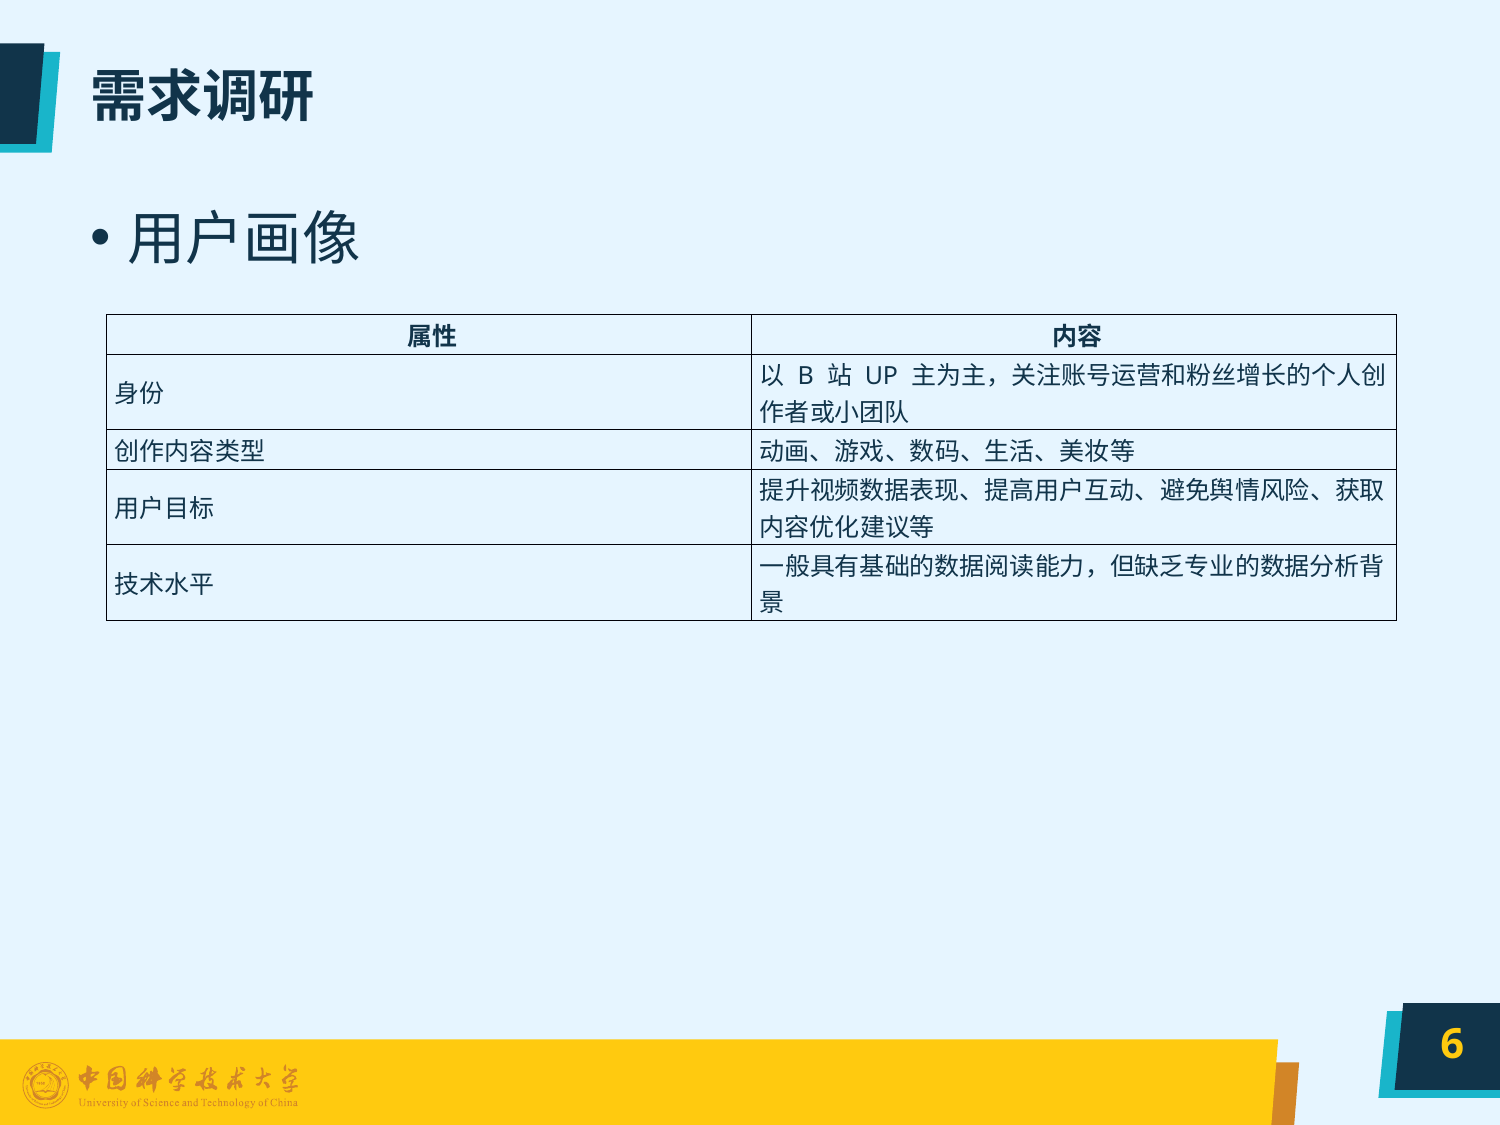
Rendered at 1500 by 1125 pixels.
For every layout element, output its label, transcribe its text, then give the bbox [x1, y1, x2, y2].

table_header 属性 [107, 315, 751, 354]
list 用户画像 [75, 201, 1397, 973]
table_cell 创作内容类型 [107, 430, 751, 469]
table_cell 一般具有基础的数据阅读能力，但缺乏专业的数据分析背景 [752, 545, 1396, 620]
table_cell 以 B 站 UP 主为主，关注账号运营和粉丝增长的个人创作者或小团队 [752, 355, 1396, 429]
table_cell 身份 [107, 355, 751, 429]
slide_number 6 [1414, 1007, 1491, 1084]
title 需求调研 [75, 43, 1397, 153]
table_cell 用户目标 [107, 470, 751, 544]
table_header 内容 [752, 315, 1396, 354]
table_cell 提升视频数据表现、提高用户互动、避免舆情风险、获取内容优化建议等 [752, 470, 1396, 544]
table_cell 动画、游戏、数码、生活、美妆等 [752, 430, 1396, 469]
table_cell 技术水平 [107, 545, 751, 620]
